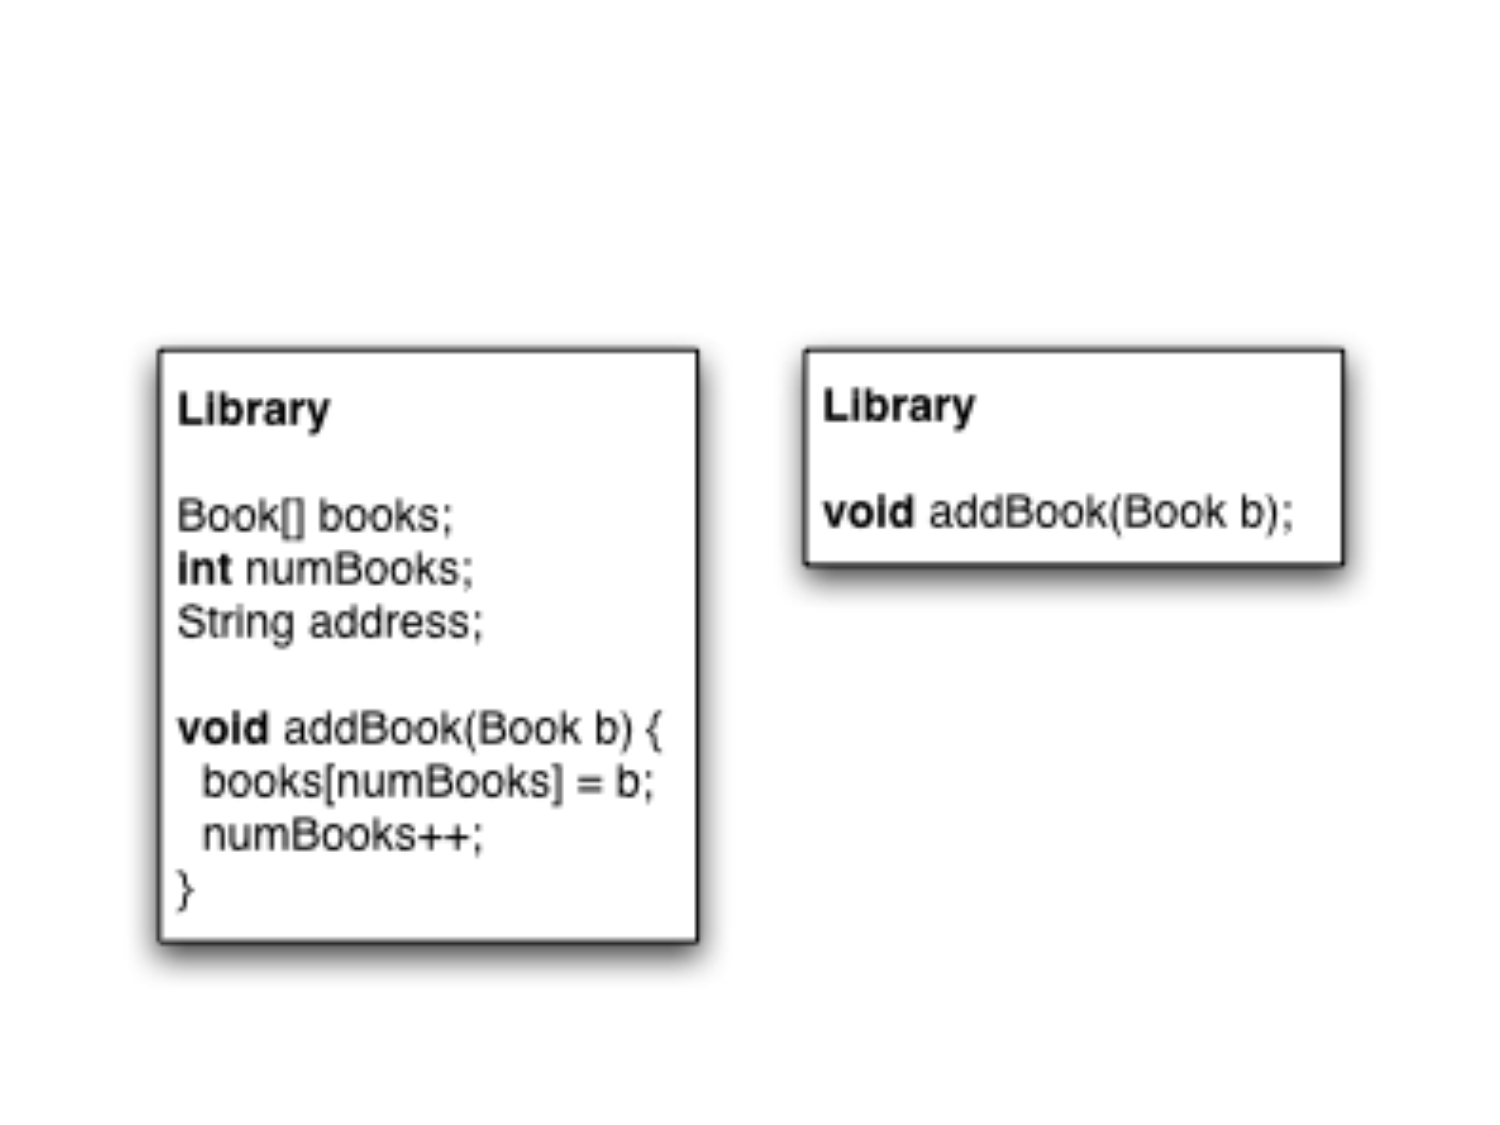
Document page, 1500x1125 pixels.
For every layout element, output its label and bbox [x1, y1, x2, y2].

list [112, 324, 1388, 1001]
